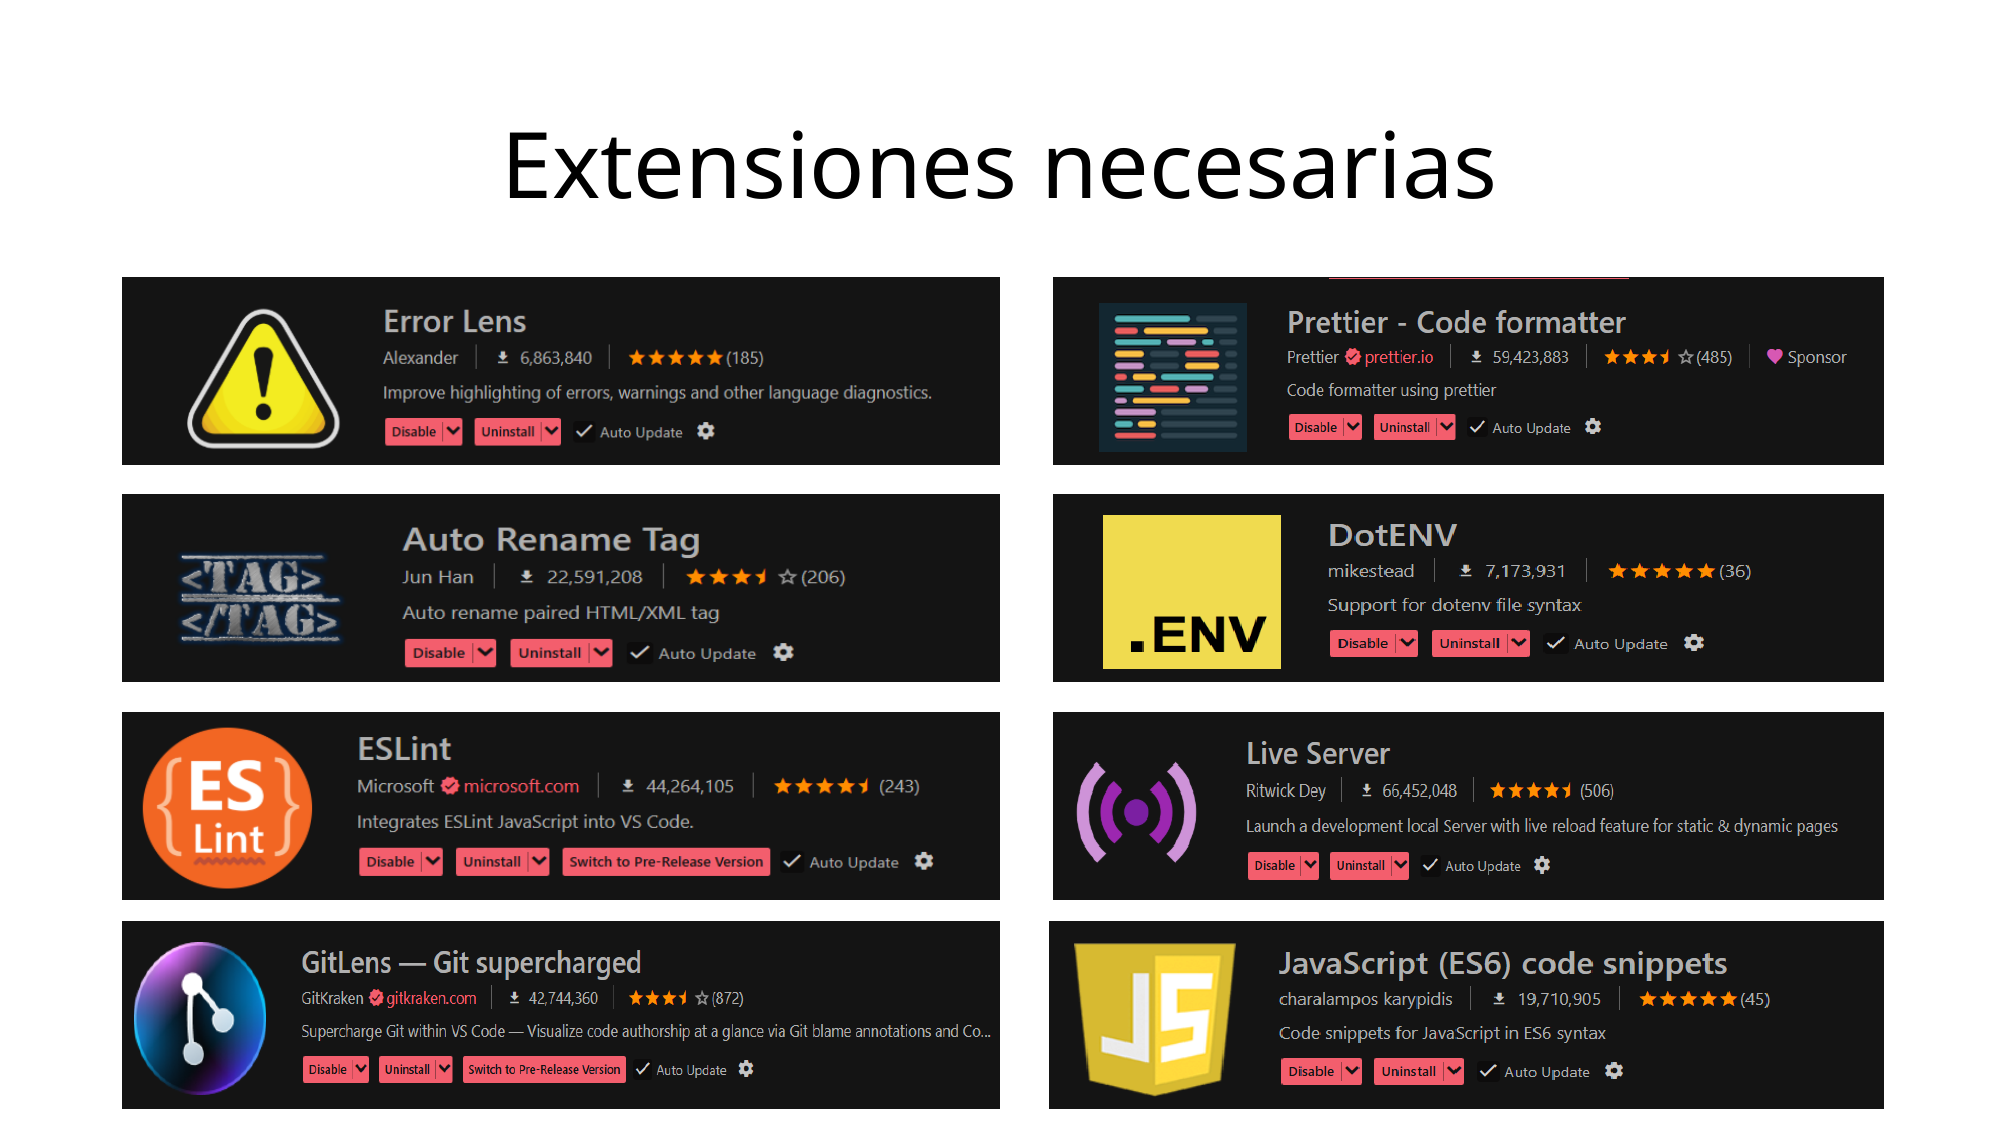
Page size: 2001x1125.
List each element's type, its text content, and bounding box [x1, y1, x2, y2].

title Extensiones necesarias [137, 59, 1863, 278]
picture [122, 494, 1000, 682]
picture [1053, 712, 1884, 900]
picture [1048, 921, 1884, 1109]
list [122, 277, 1000, 465]
picture [122, 921, 1000, 1109]
picture [1053, 494, 1884, 682]
picture [122, 712, 1000, 900]
picture [1053, 277, 1884, 465]
